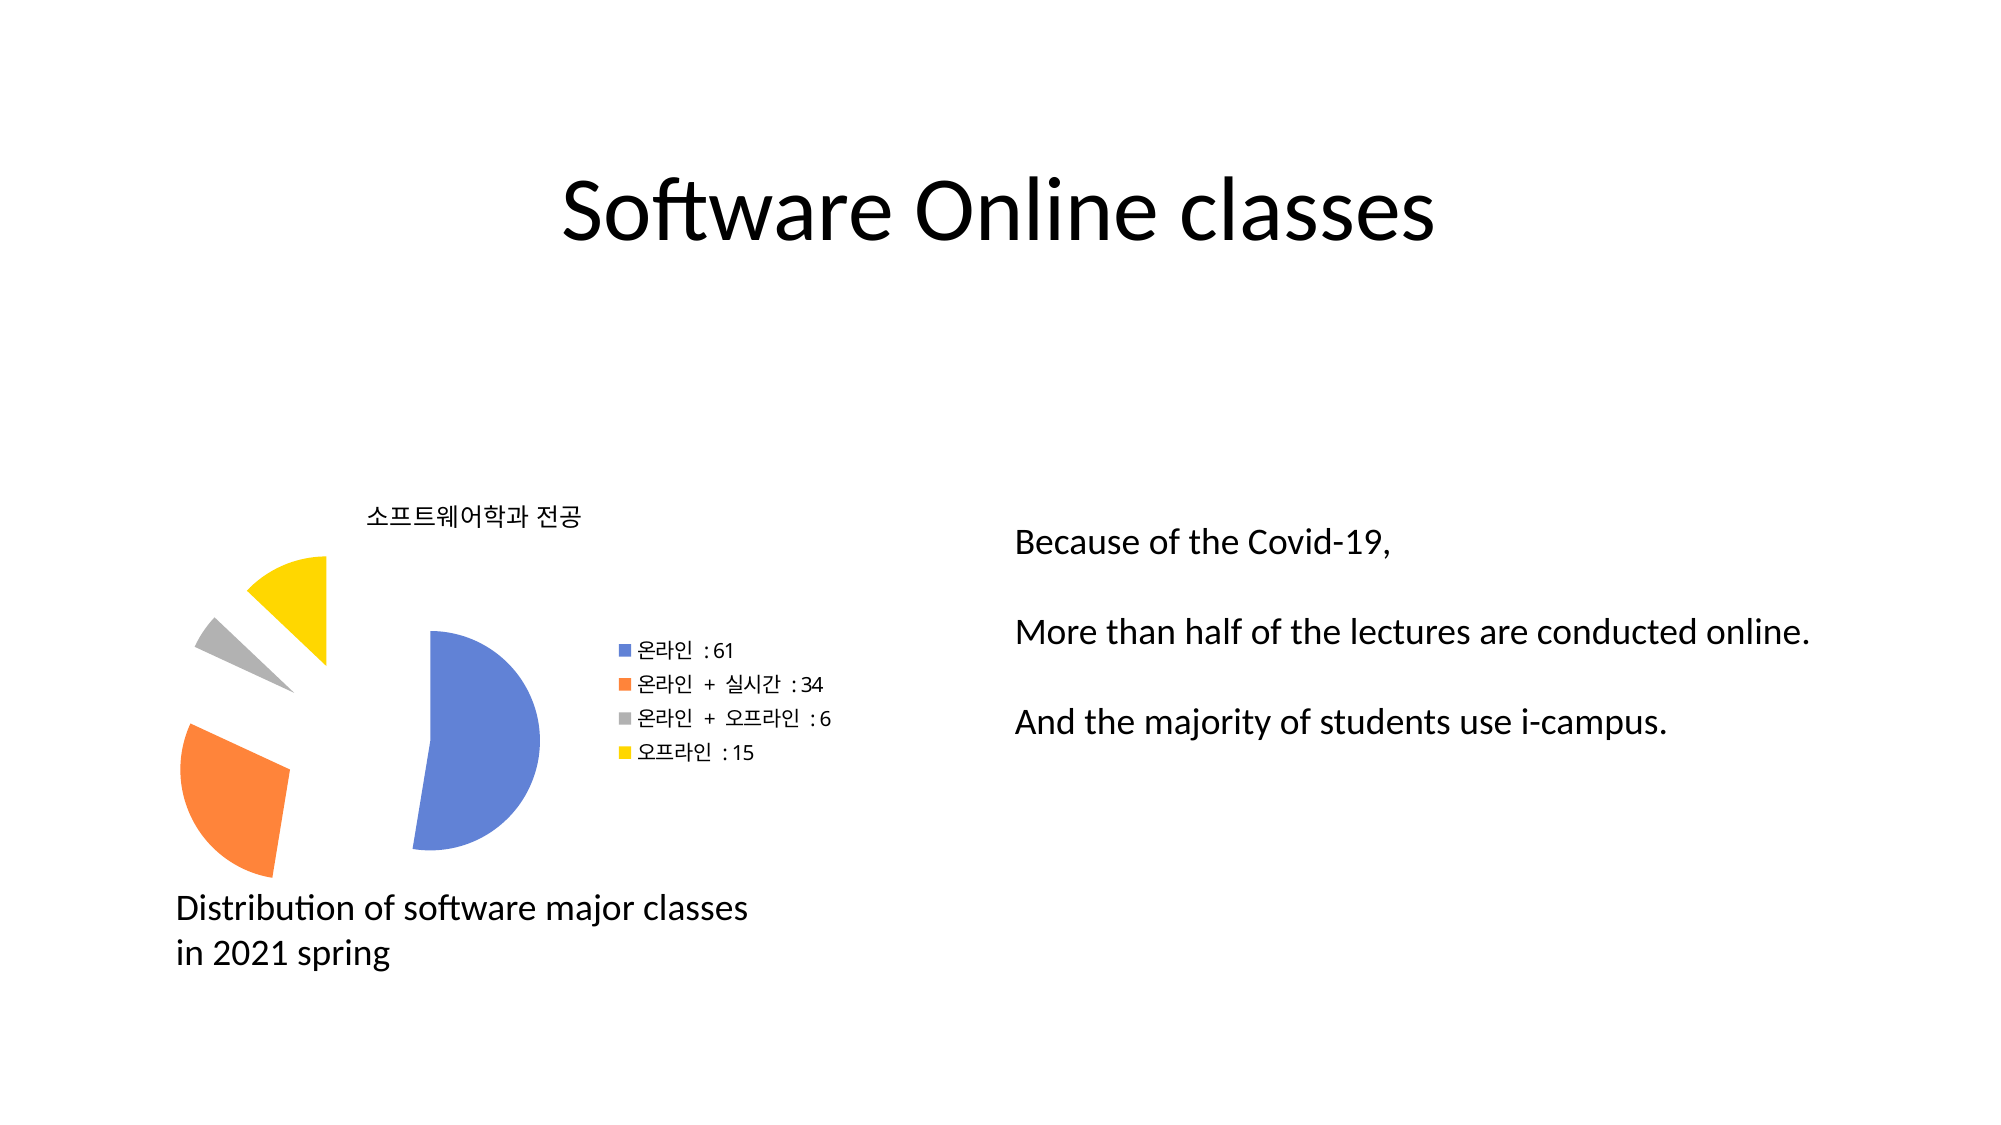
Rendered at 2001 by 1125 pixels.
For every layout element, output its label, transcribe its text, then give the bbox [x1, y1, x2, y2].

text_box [99, 474, 851, 982]
text_box Because of the Covid-19, More than half of the lectures are conducted online. And the majority of students use i-campus. [999, 509, 1882, 750]
title Software Online classes [99, 110, 1900, 298]
